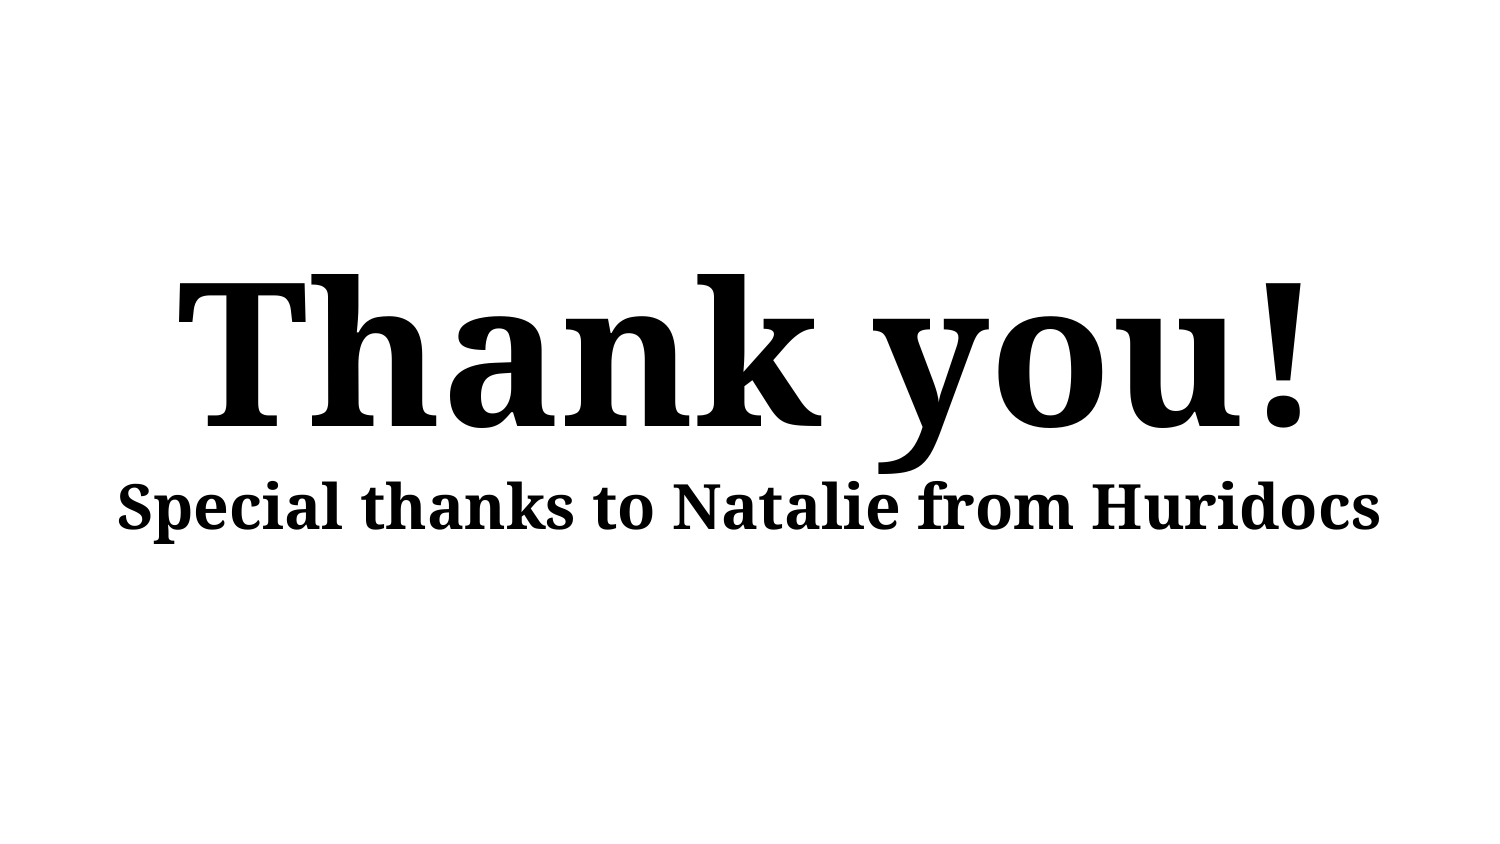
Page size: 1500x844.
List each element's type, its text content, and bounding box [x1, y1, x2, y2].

text_box Thank you! Special thanks to Natalie from Huridocs [51, 352, 1449, 491]
